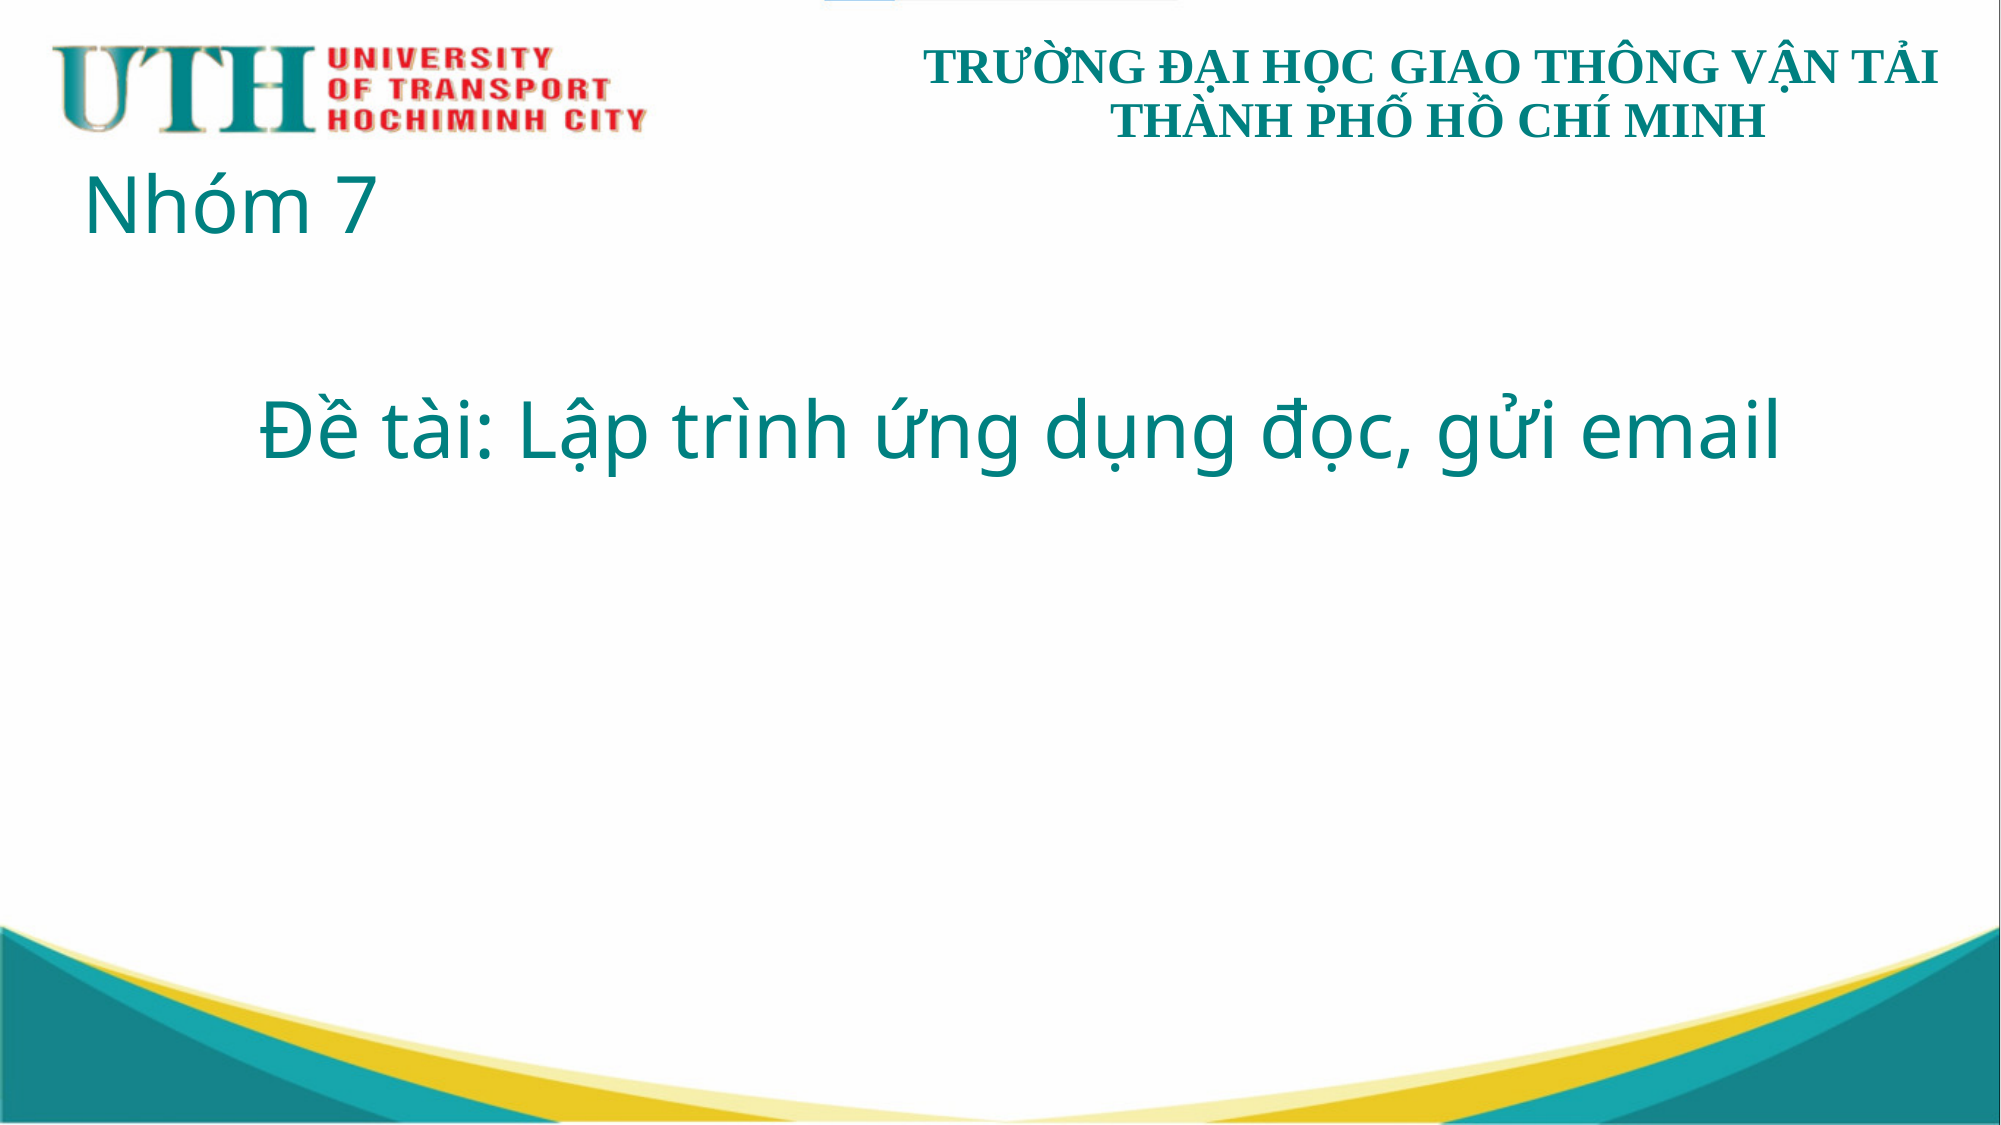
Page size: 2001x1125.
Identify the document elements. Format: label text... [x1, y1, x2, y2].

picture [0, 0, 2001, 1125]
text_box Đề tài: Lập trình ứng dụng đọc, gửi email [101, 382, 1942, 743]
subtitle Nhóm 7 [33, 157, 429, 256]
